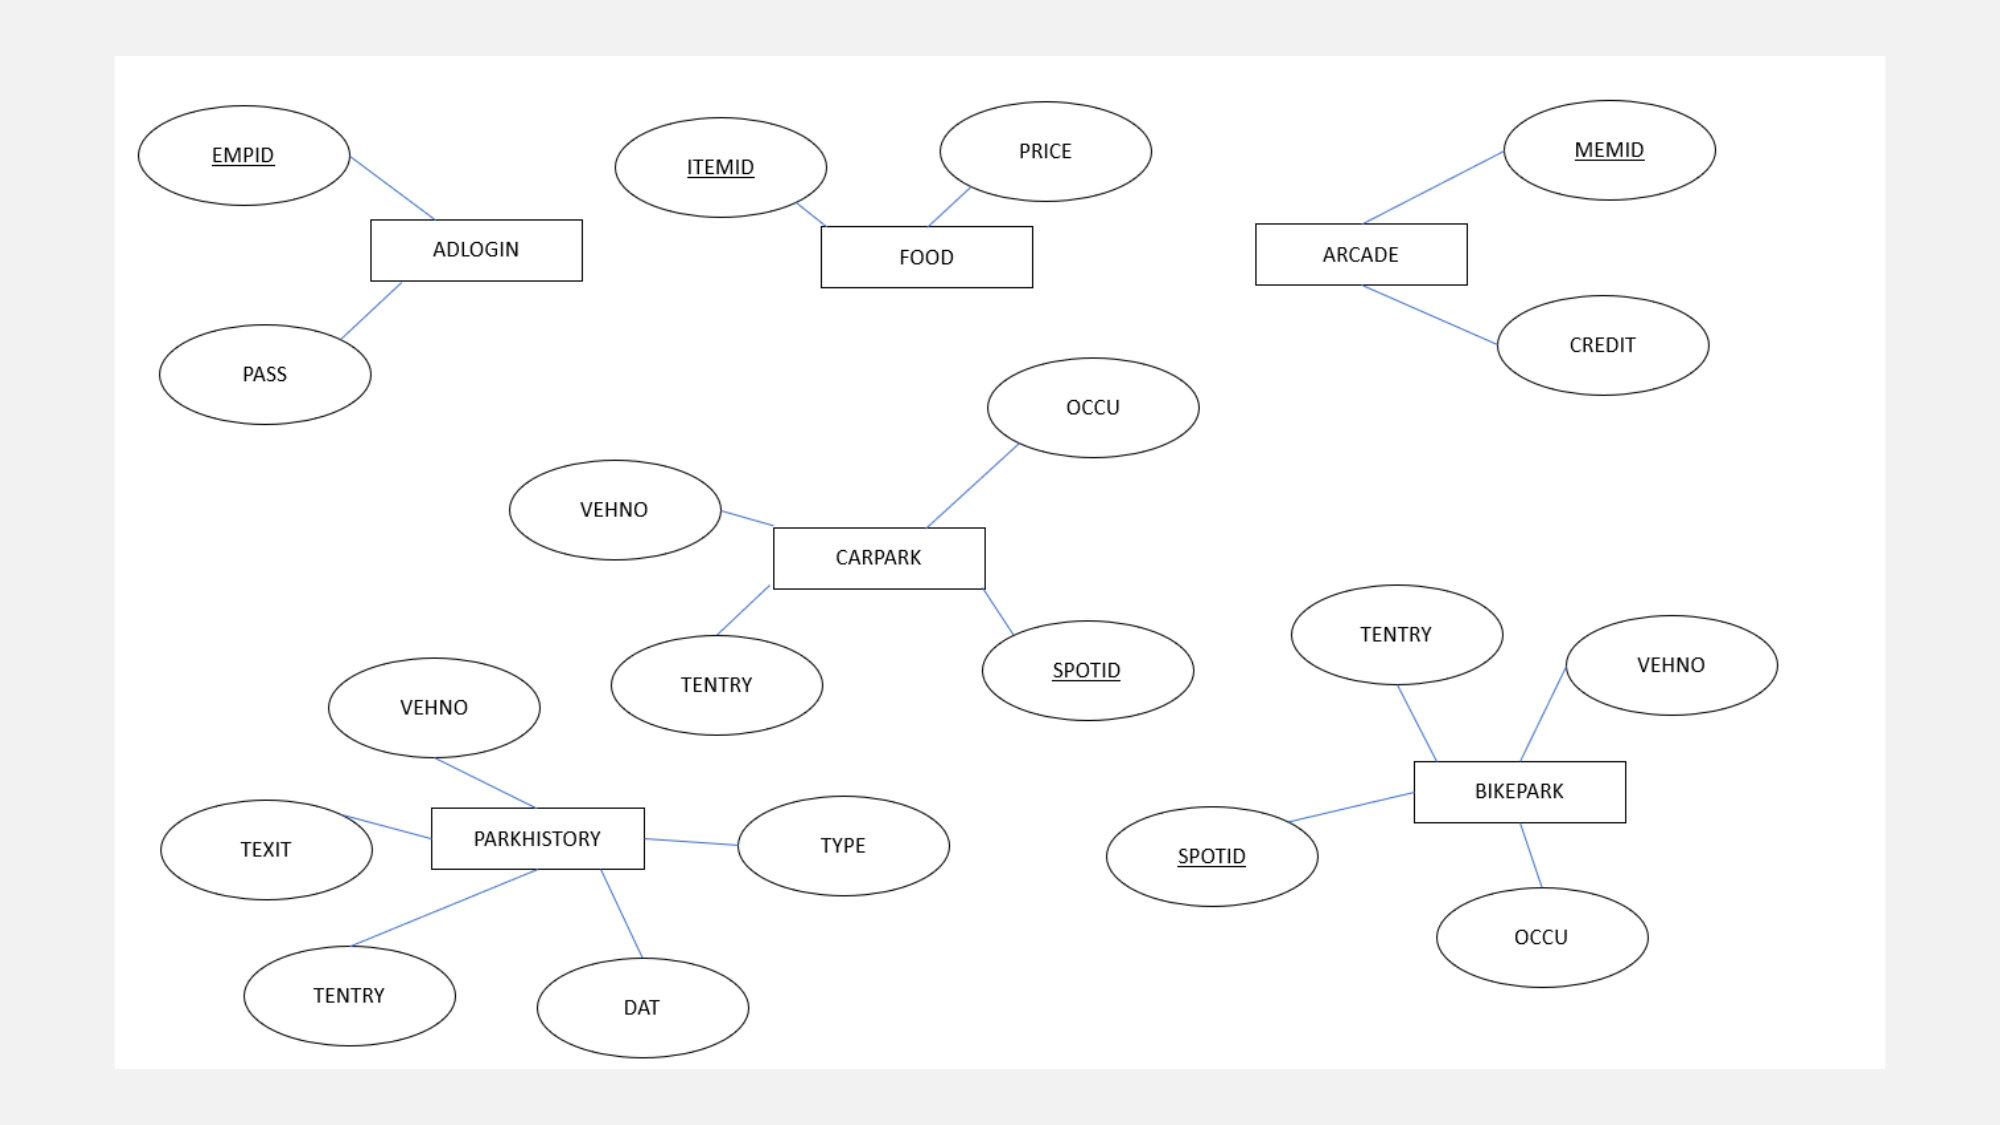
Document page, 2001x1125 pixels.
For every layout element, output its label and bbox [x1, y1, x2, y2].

picture [114, 56, 1886, 1069]
